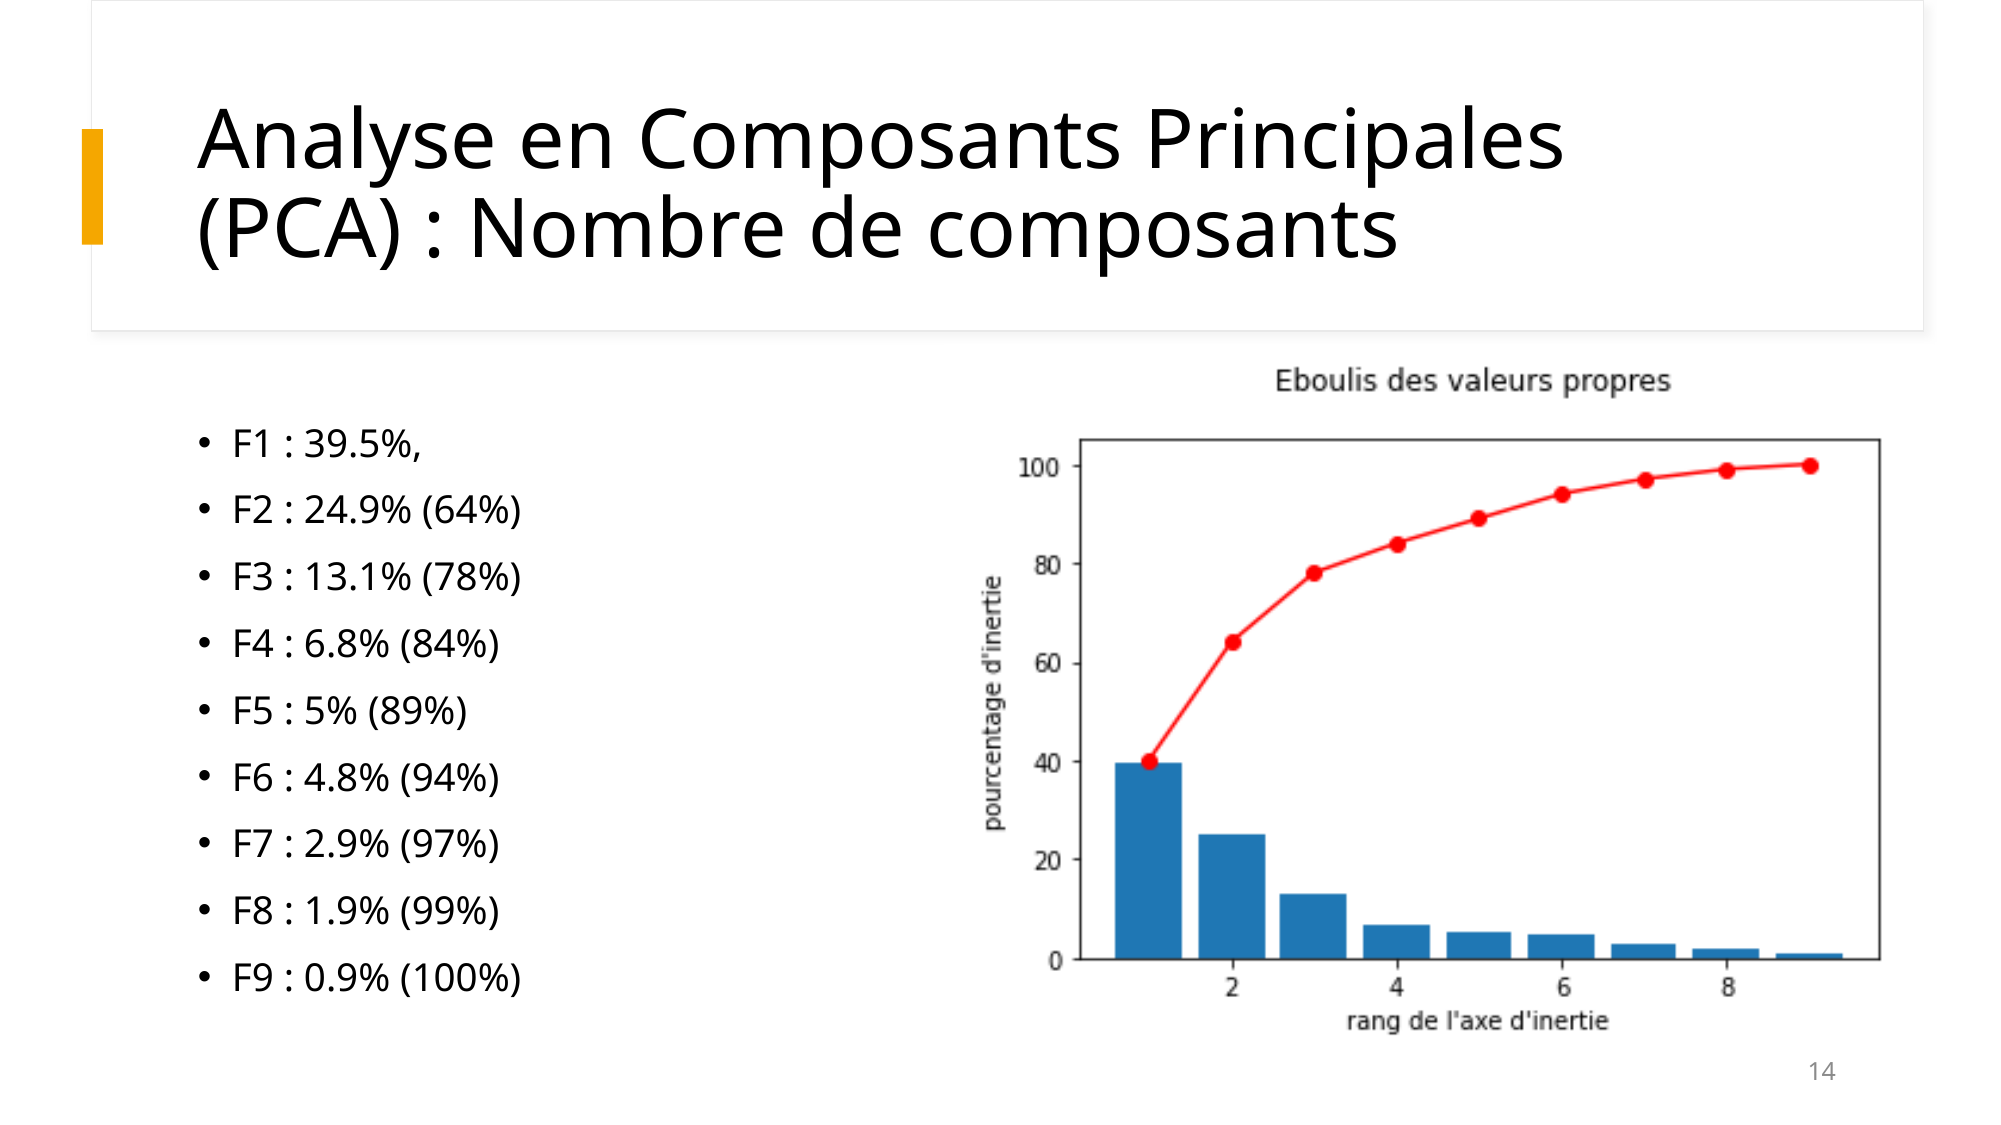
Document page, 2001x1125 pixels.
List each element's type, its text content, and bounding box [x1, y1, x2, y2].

list F1 : 39.5%, F2 : 24.9% (64%) F3 : 13.1% (78%) F4 : 6.8% (84%) F5 : 5% (89%) F6 : 4.8% (94%) F7 : 2.9% (97%) F8 : 1.9% (99%) F9 : 0.9% (100%) [183, 406, 885, 1013]
slide_number 14 [1401, 1059, 1851, 1103]
title Analyse en Composants Principales (PCA) : Nombre de composants [183, 90, 1851, 284]
picture [944, 344, 1934, 1059]
